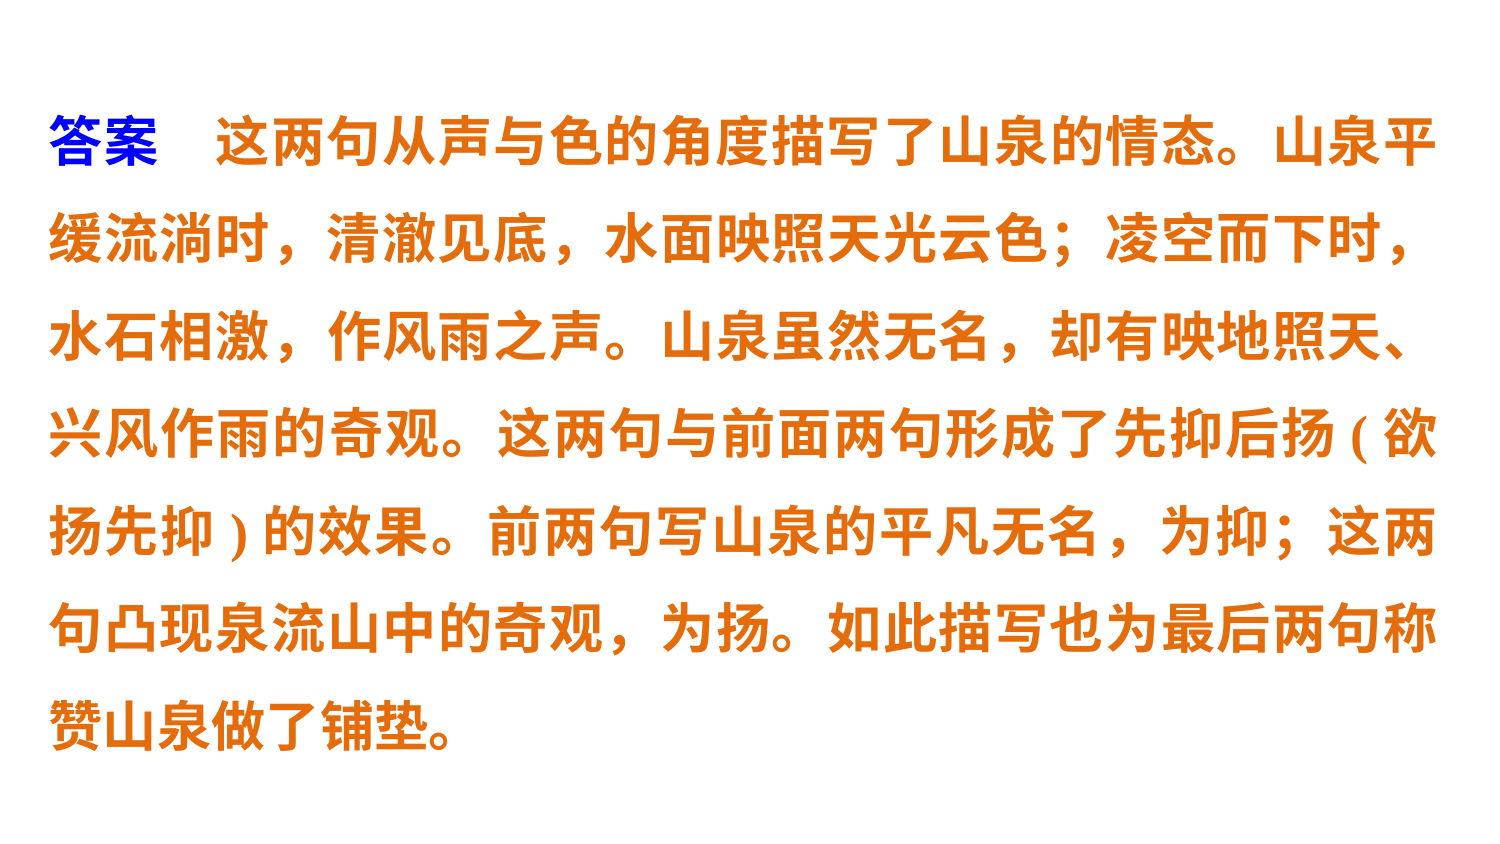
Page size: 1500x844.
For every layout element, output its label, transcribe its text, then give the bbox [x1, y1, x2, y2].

text_box 答案 这两句从声与色的角度描写了山泉的情态。山泉平缓流淌时，清澈见底，水面映照天光云色；凌空而下时，水石相激，作风雨之声。山泉虽然无名，却有映地照天、兴风作雨的奇观。这两句与前面两句形成了先抑后扬(欲扬先抑)的效果。前两句写山泉的平凡无名，为抑；这两句凸现泉流山中的奇观，为扬。如此描写也为最后两句称赞山泉做了铺垫。 [34, 67, 1453, 765]
